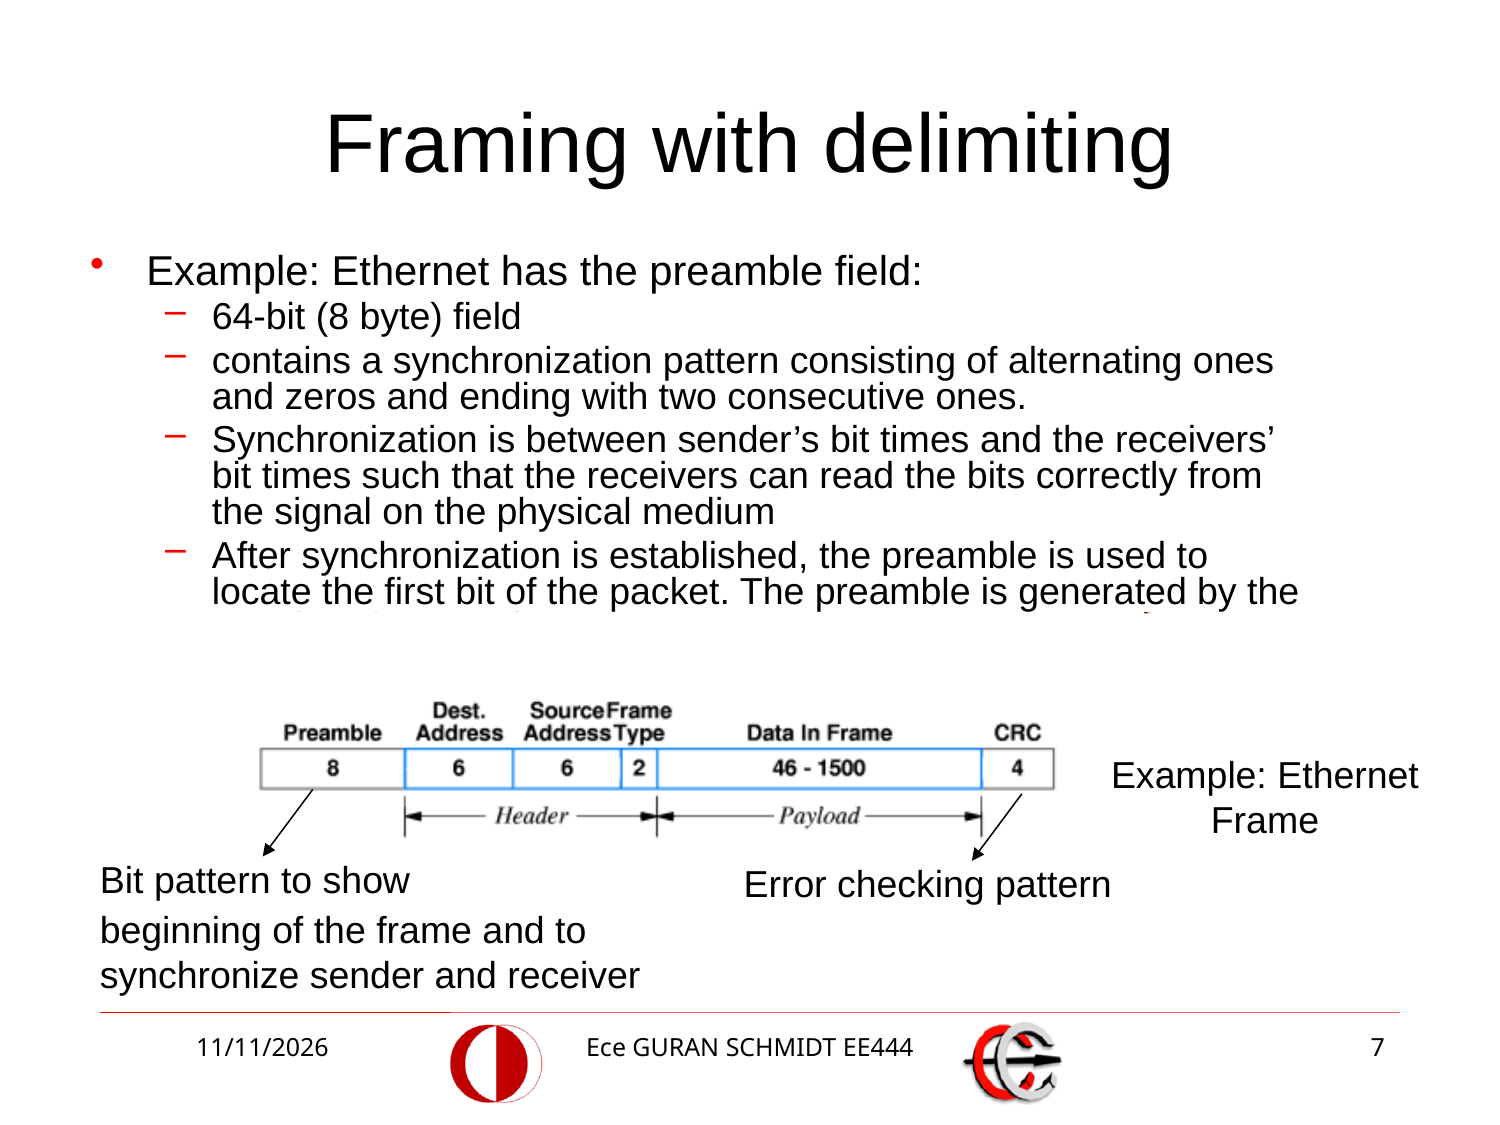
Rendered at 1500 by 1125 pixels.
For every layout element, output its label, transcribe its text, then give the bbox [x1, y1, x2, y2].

title Framing with delimiting [75, 45, 1425, 233]
list Example: Ethernet has the preamble field: 64-bit (8 byte) field contains a synchronization pattern consisting of alternating ones and zeros and ending with two consecutive ones. Synchronization is between sender’s bit times and the receivers’ bit times such that the receivers can read the bits correctly from the signal on the physical medium After synchronization is established, the preamble is used to locate the first bit of the packet. The preamble is generated by the LAN interface card. [75, 246, 1321, 670]
slide_number 7 [1074, 1024, 1400, 1103]
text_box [99, 612, 1456, 1002]
picture [448, 1023, 543, 1103]
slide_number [99, 1024, 425, 1103]
footer Ece GURAN SCHMIDT EE444 [512, 1024, 988, 1103]
picture [950, 1019, 1068, 1106]
